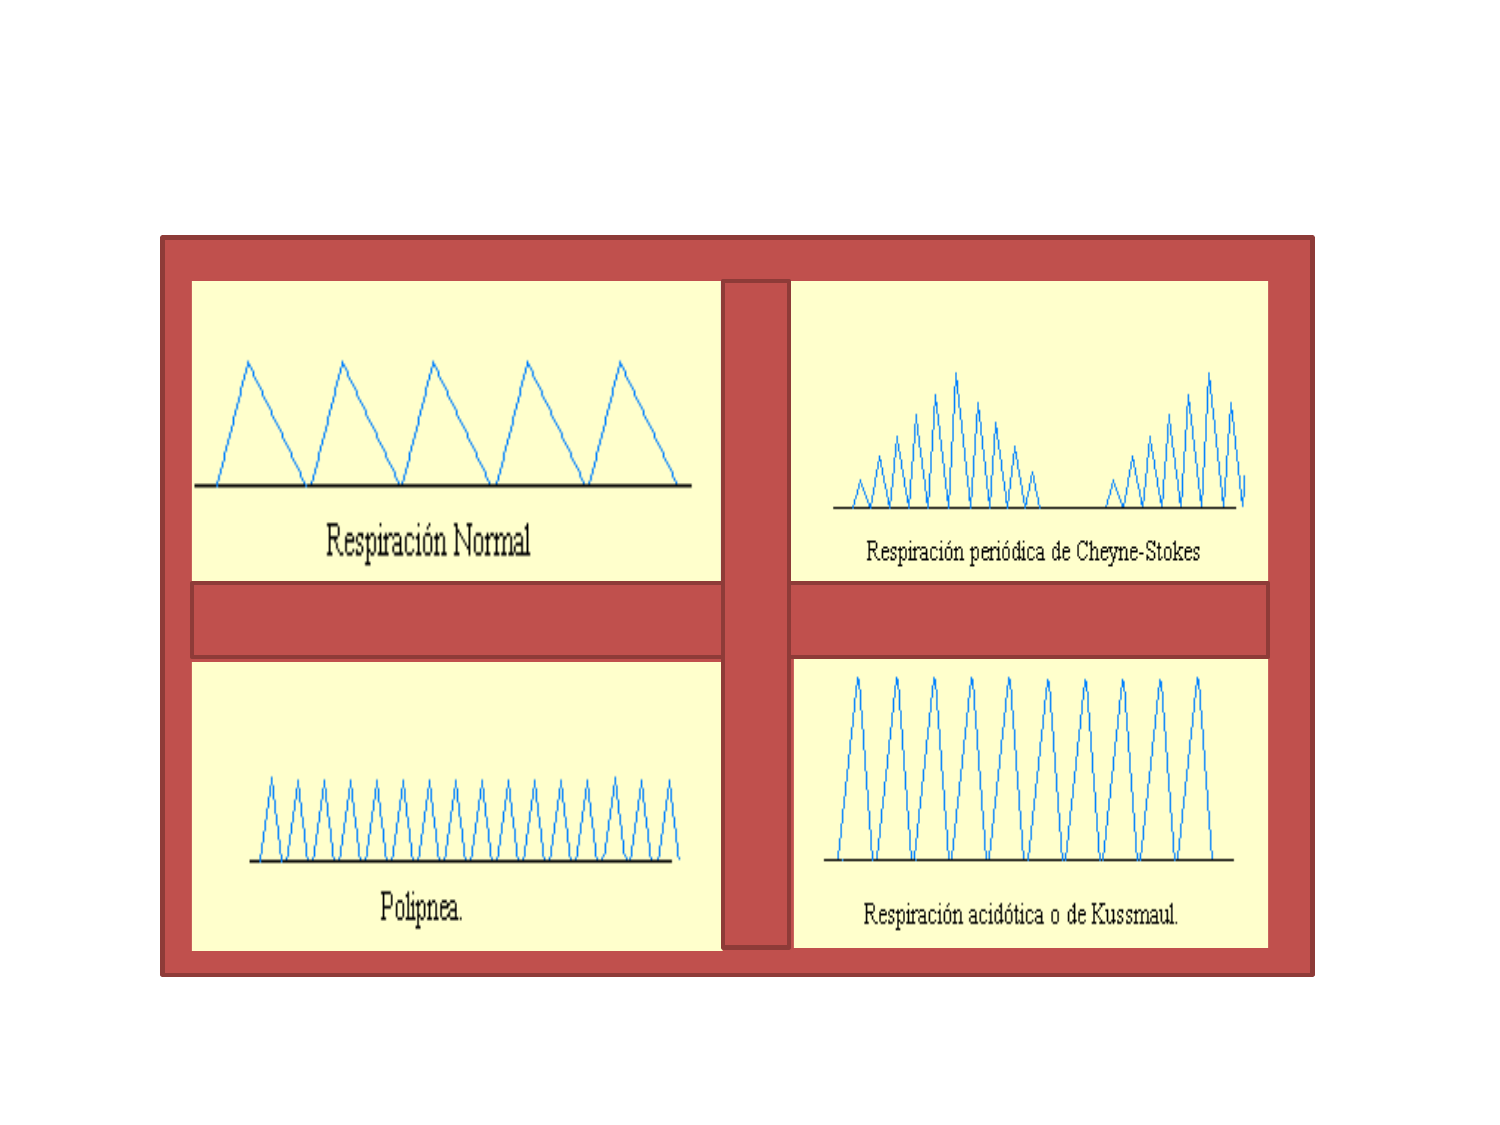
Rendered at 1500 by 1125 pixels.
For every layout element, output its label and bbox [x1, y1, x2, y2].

text_box [162, 237, 1313, 976]
